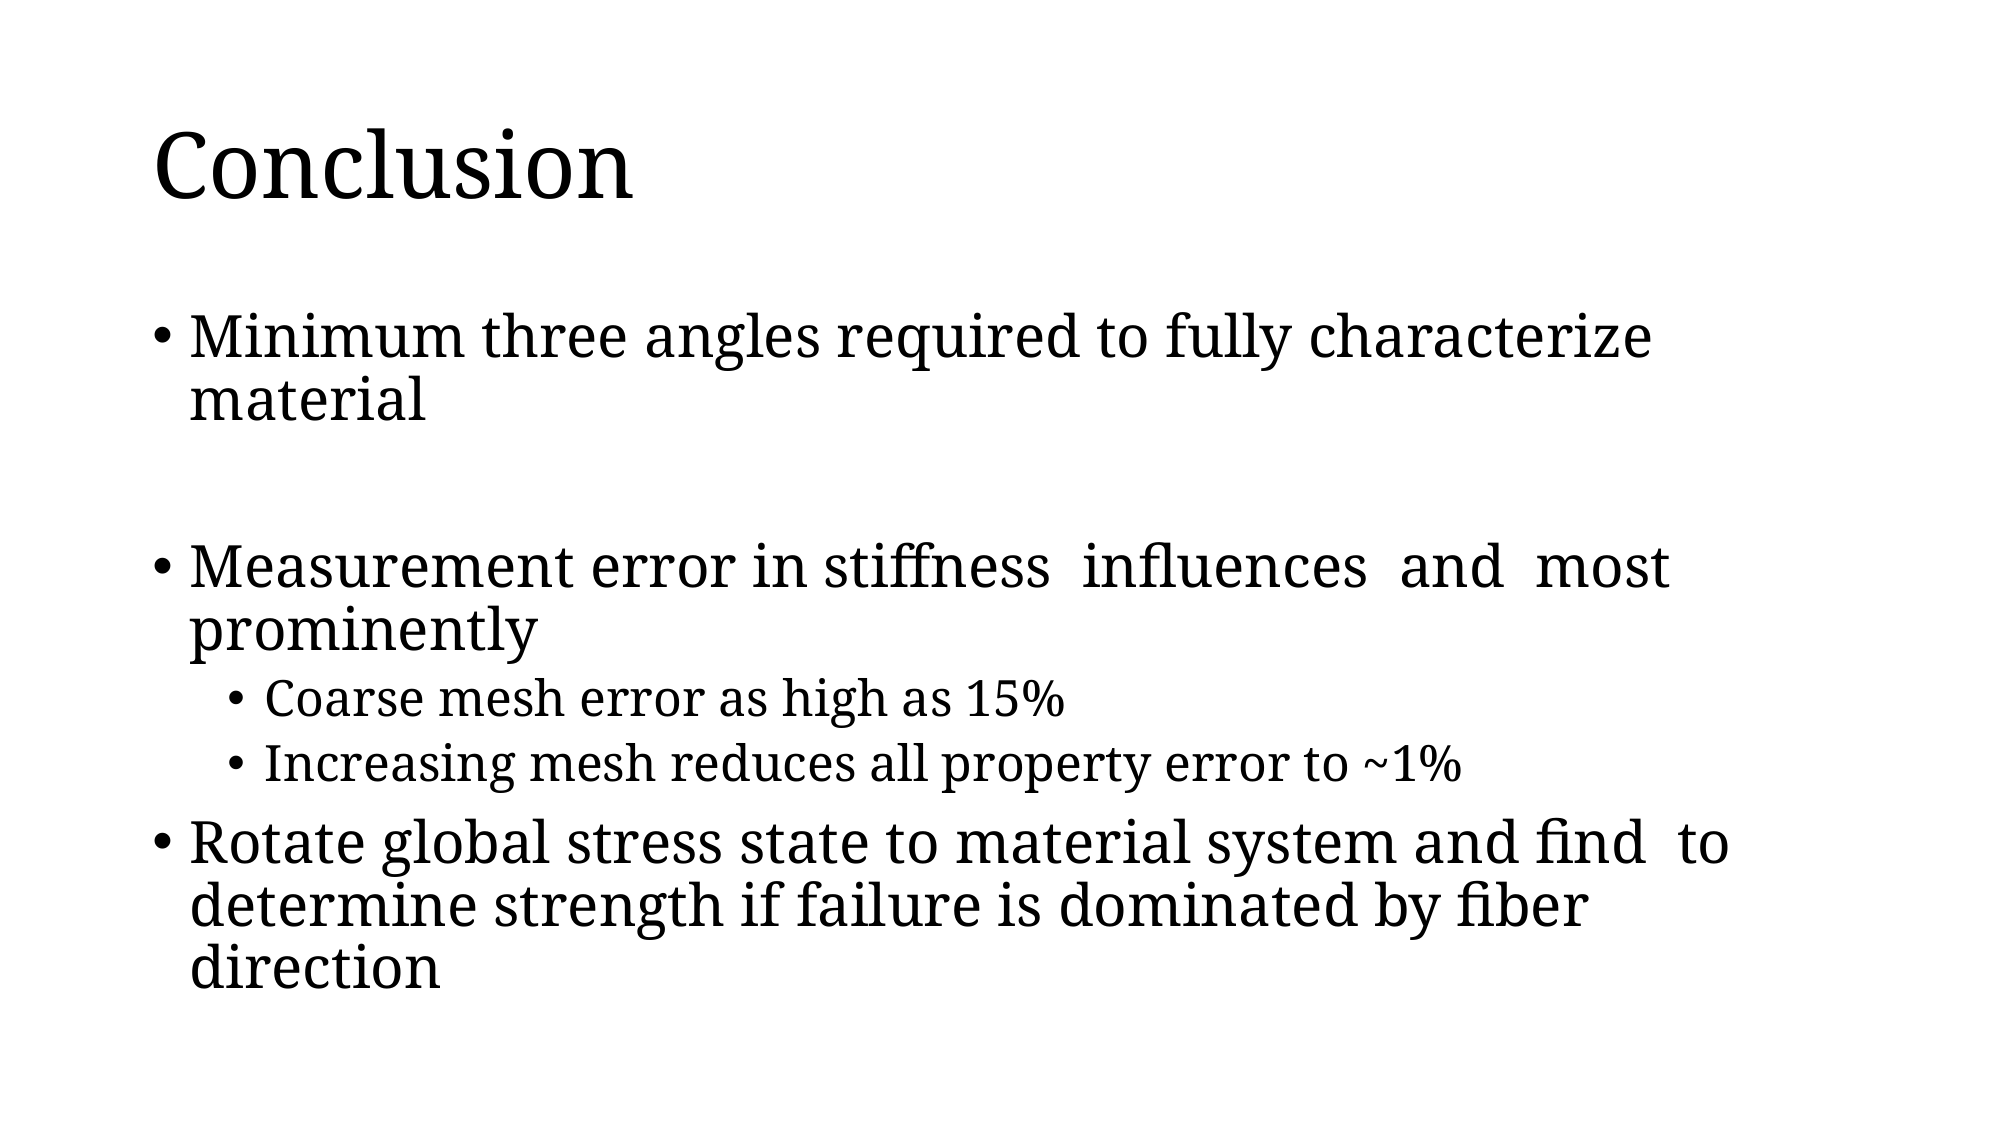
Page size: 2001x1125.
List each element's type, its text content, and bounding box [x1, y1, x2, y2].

title Conclusion [137, 59, 1863, 278]
